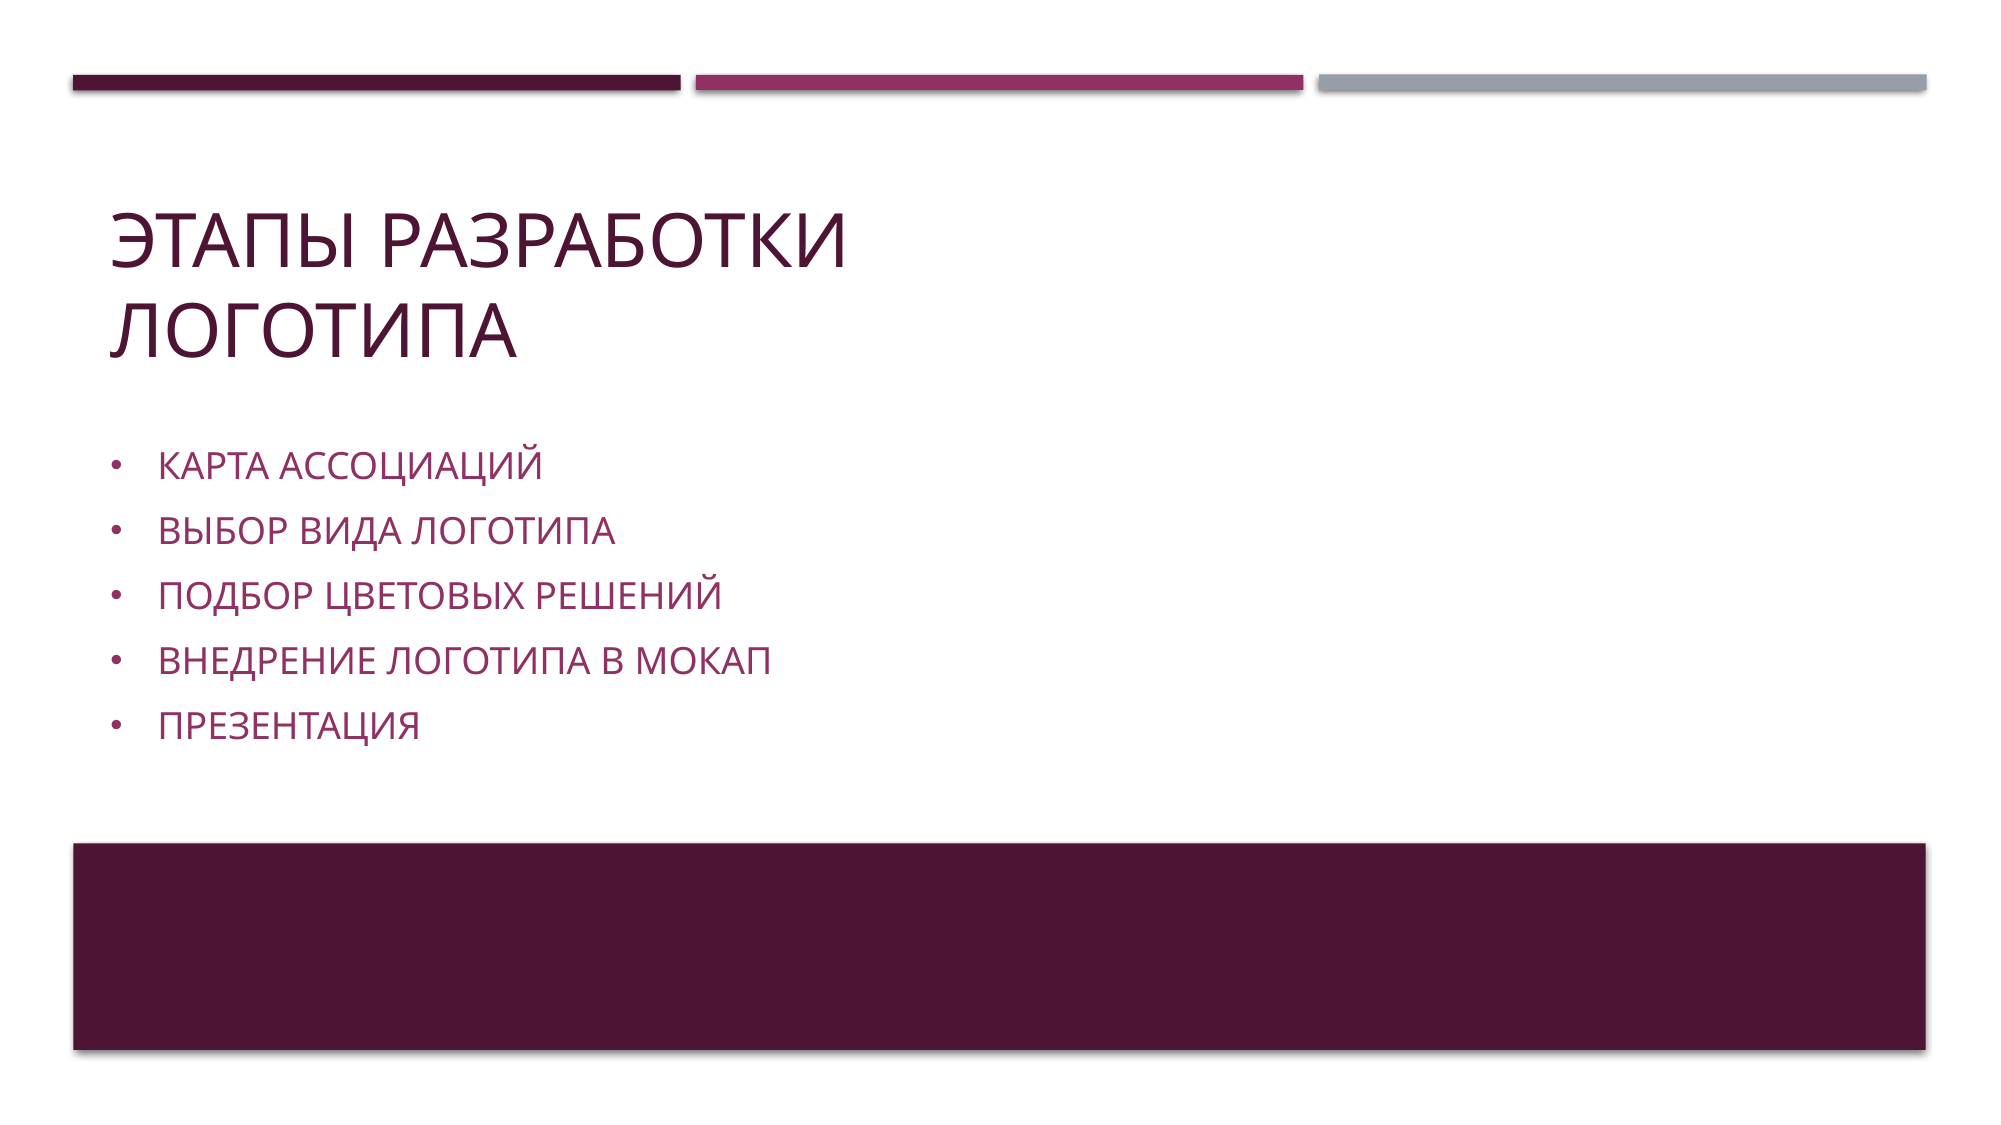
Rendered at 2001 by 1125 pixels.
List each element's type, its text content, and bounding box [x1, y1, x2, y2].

list Карта Ассоциаций Выбор вида логотипа Подбор цветовых решений Внедрение логотипа в мокап презентация [95, 434, 1905, 844]
title Этапы разработки логотипа [95, 134, 1905, 380]
